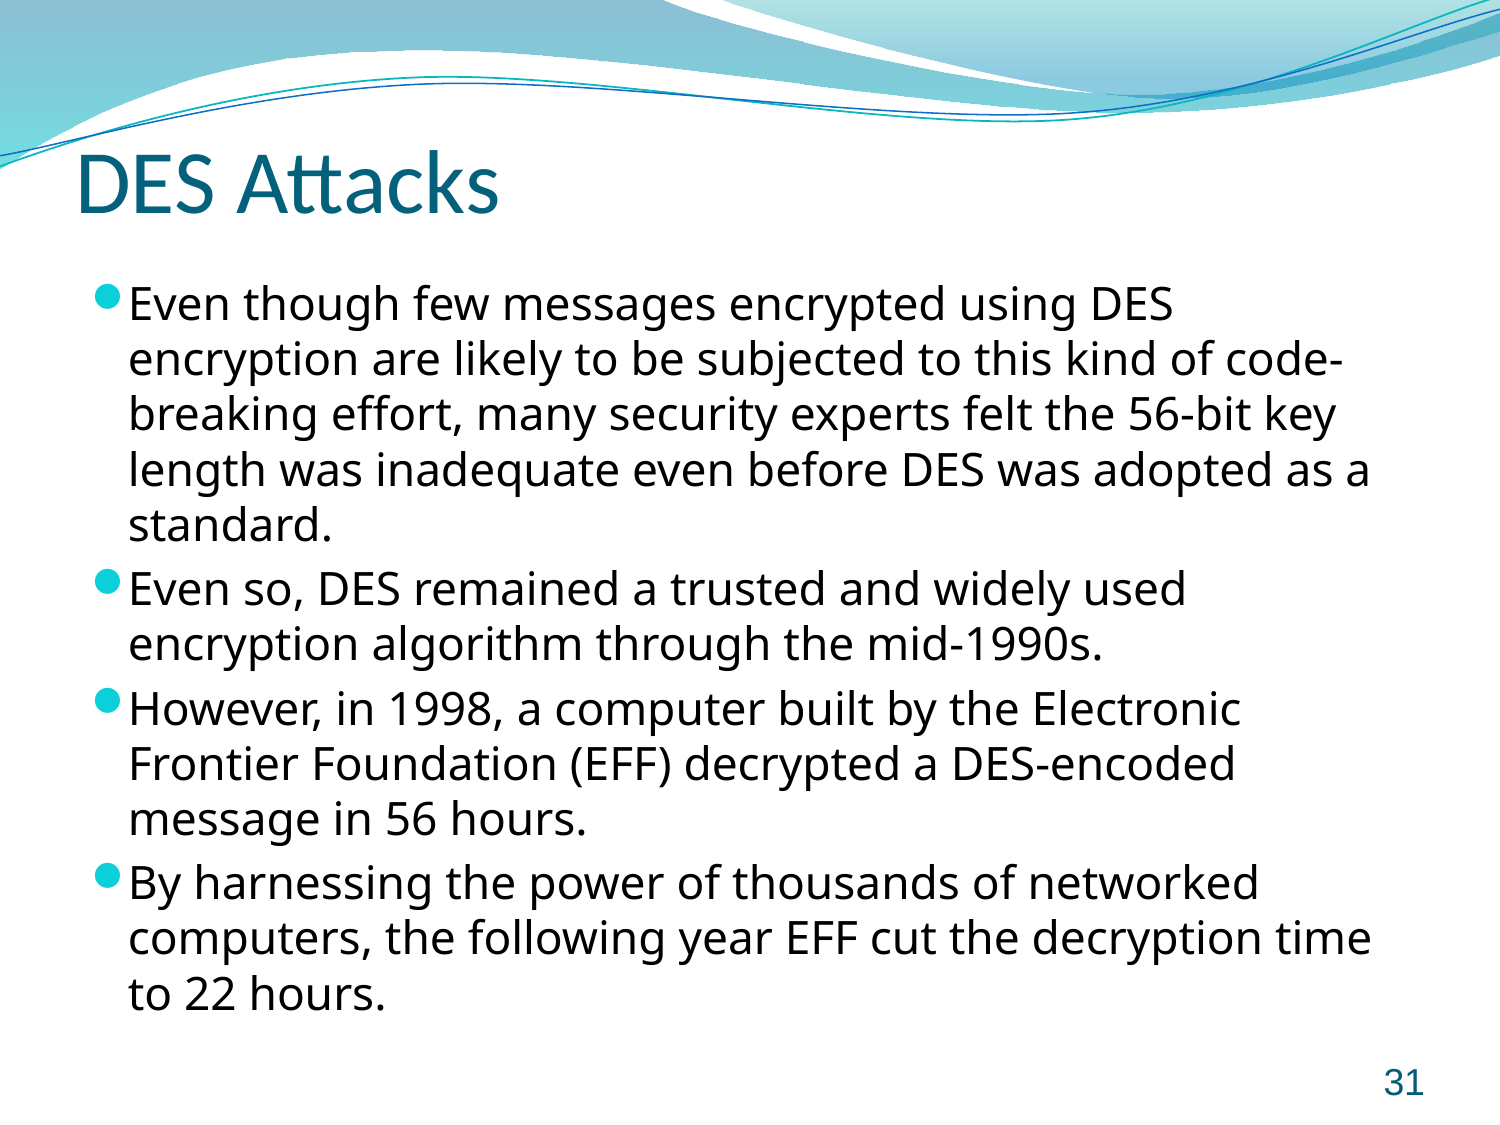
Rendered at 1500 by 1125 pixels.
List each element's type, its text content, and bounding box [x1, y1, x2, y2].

slide_number 31 [1299, 1042, 1425, 1103]
list Even though few messages encrypted using DES encryption are likely to be subjected to this kind of code-breaking effort, many security experts felt the 56-bit key length was inadequate even before DES was adopted as a standard. Even so, DES remained a trusted and widely used encryption algorithm through the mid-1990s. However, in 1998, a computer built by the Electronic Frontier Foundation (EFF) decrypted a DES-encoded message in 56 hours. By harnessing the power of thousands of networked computers, the following year EFF cut the decryption time to 22 hours. [76, 267, 1427, 1035]
title DES Attacks [75, 115, 1425, 232]
